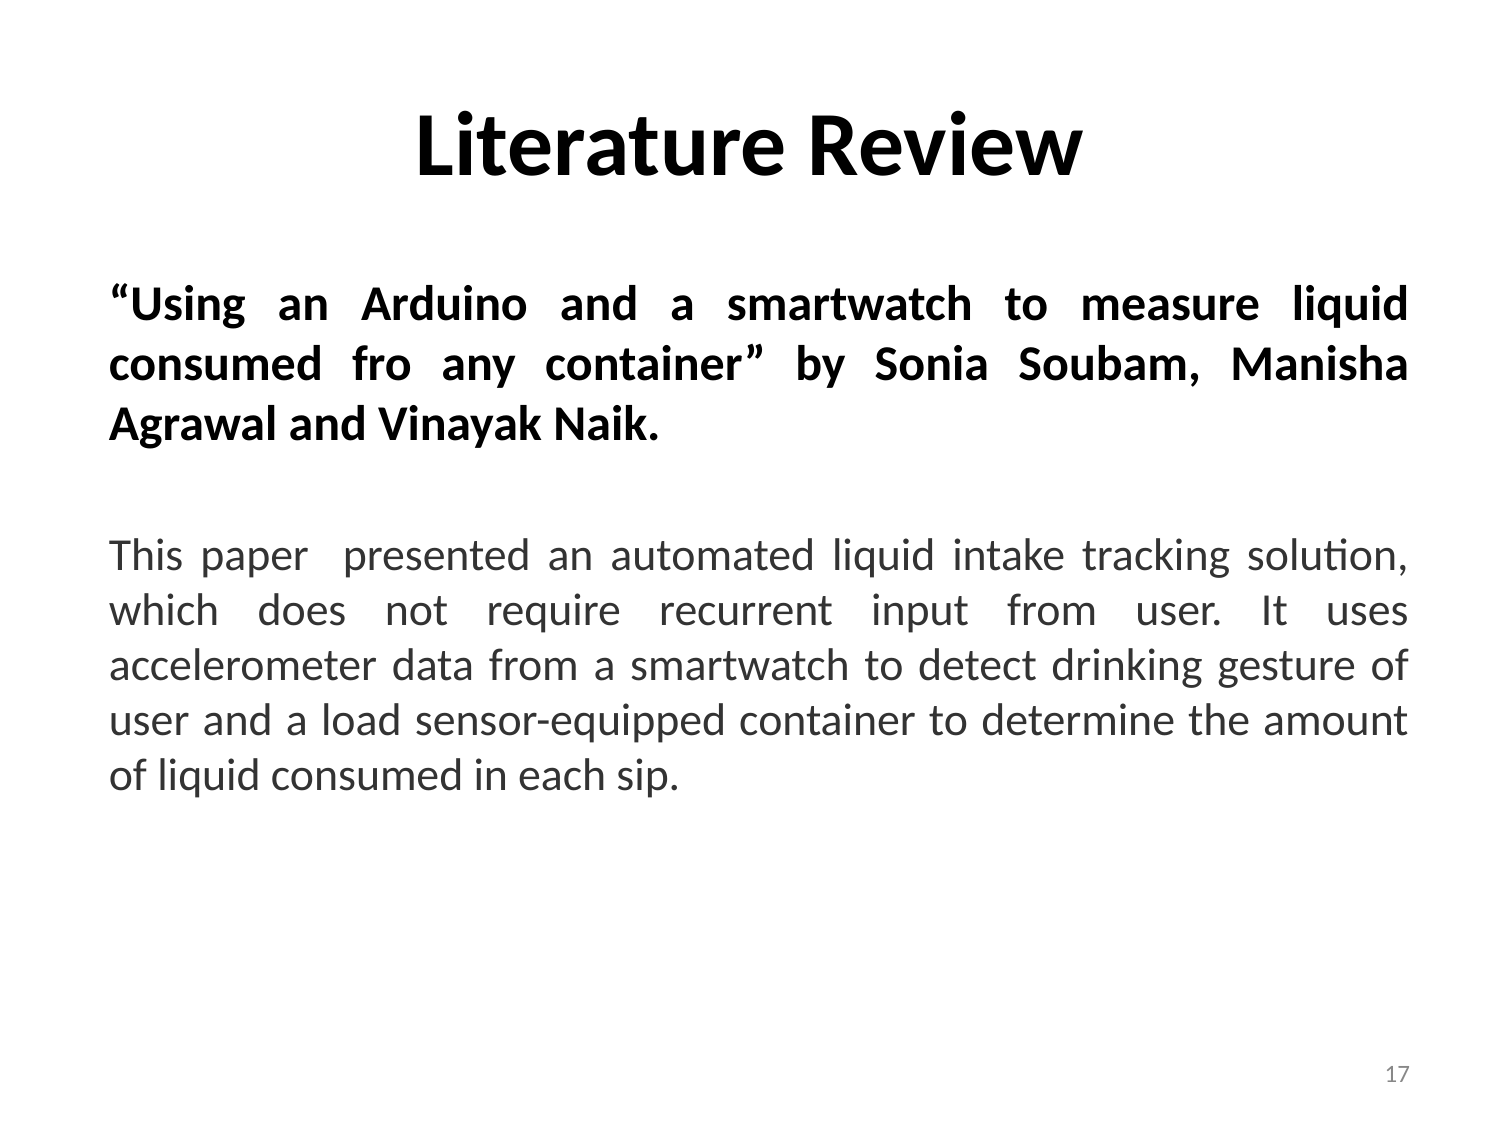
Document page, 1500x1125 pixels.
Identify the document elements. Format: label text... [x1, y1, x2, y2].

slide_number 17 [1074, 1042, 1425, 1103]
list “Using an Arduino and a smartwatch to measure liquid consumed fro any container” by Sonia Soubam, Manisha Agrawal and Vinayak Naik. This paper presented an automated liquid intake tracking solution, which does not require recurrent input from user. It uses accelerometer data from a smartwatch to detect drinking gesture of user and a load sensor-equipped container to determine the amount of liquid consumed in each sip. [75, 262, 1425, 1005]
title Literature Review [75, 45, 1425, 233]
